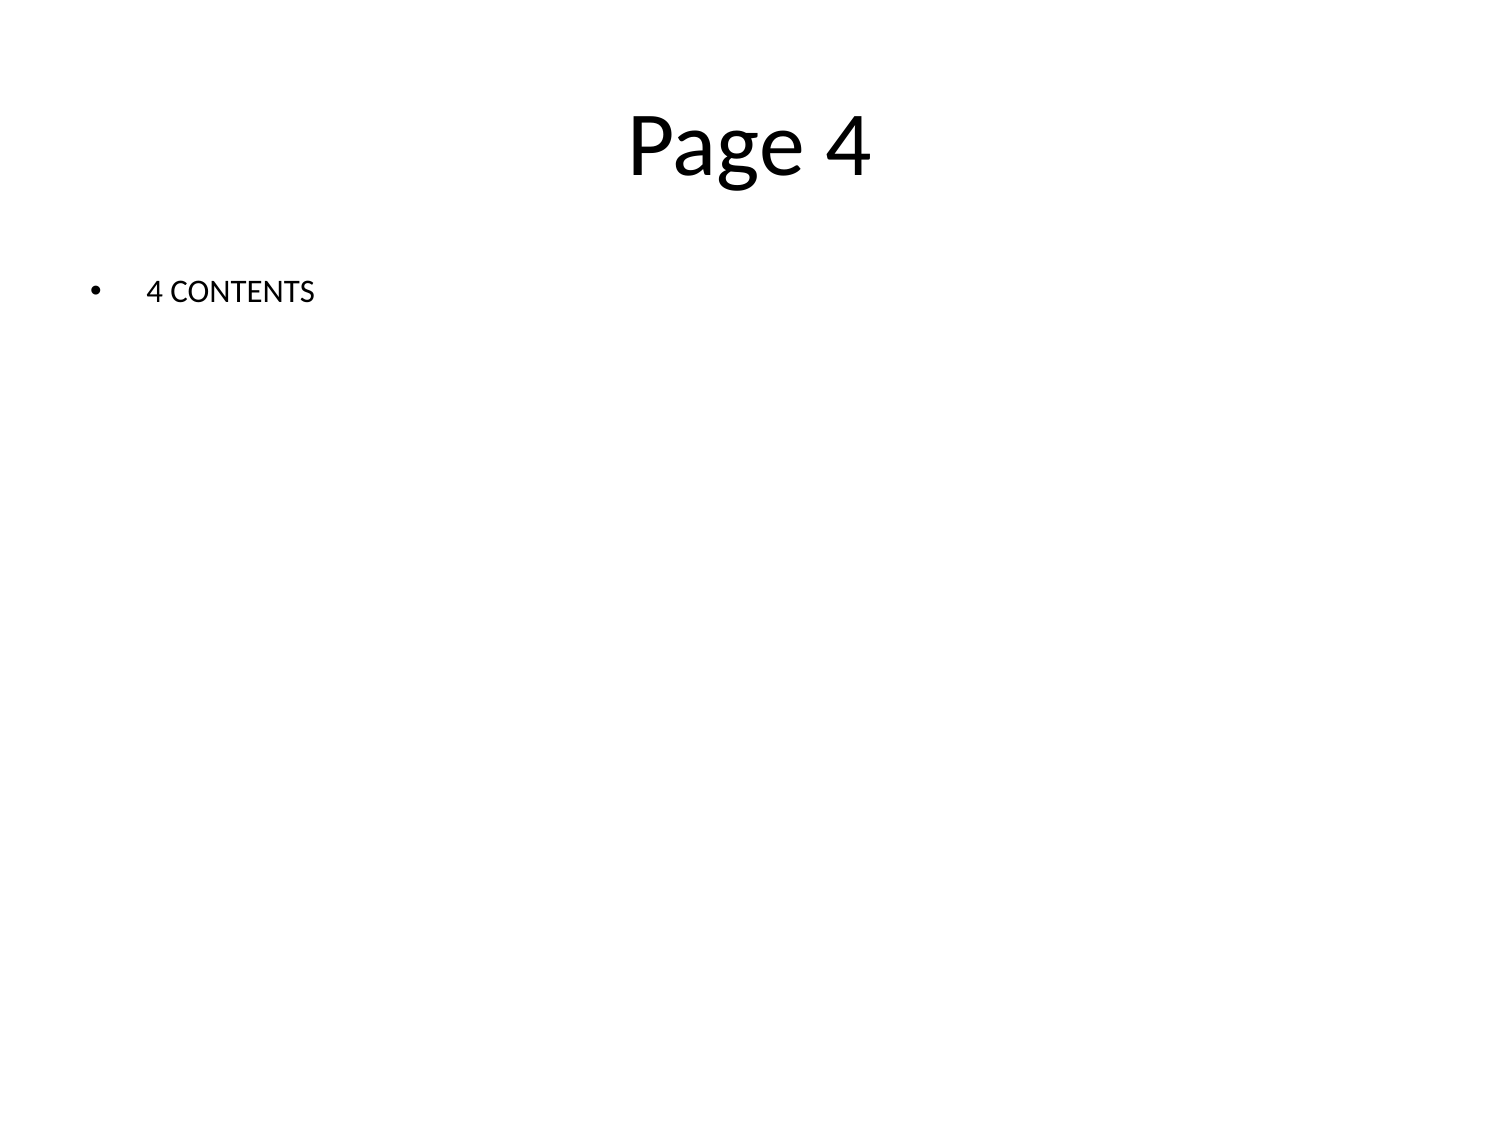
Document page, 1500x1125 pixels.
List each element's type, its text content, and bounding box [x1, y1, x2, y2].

title Page 4 [75, 45, 1425, 233]
list 4 CONTENTS [75, 262, 1425, 1005]
